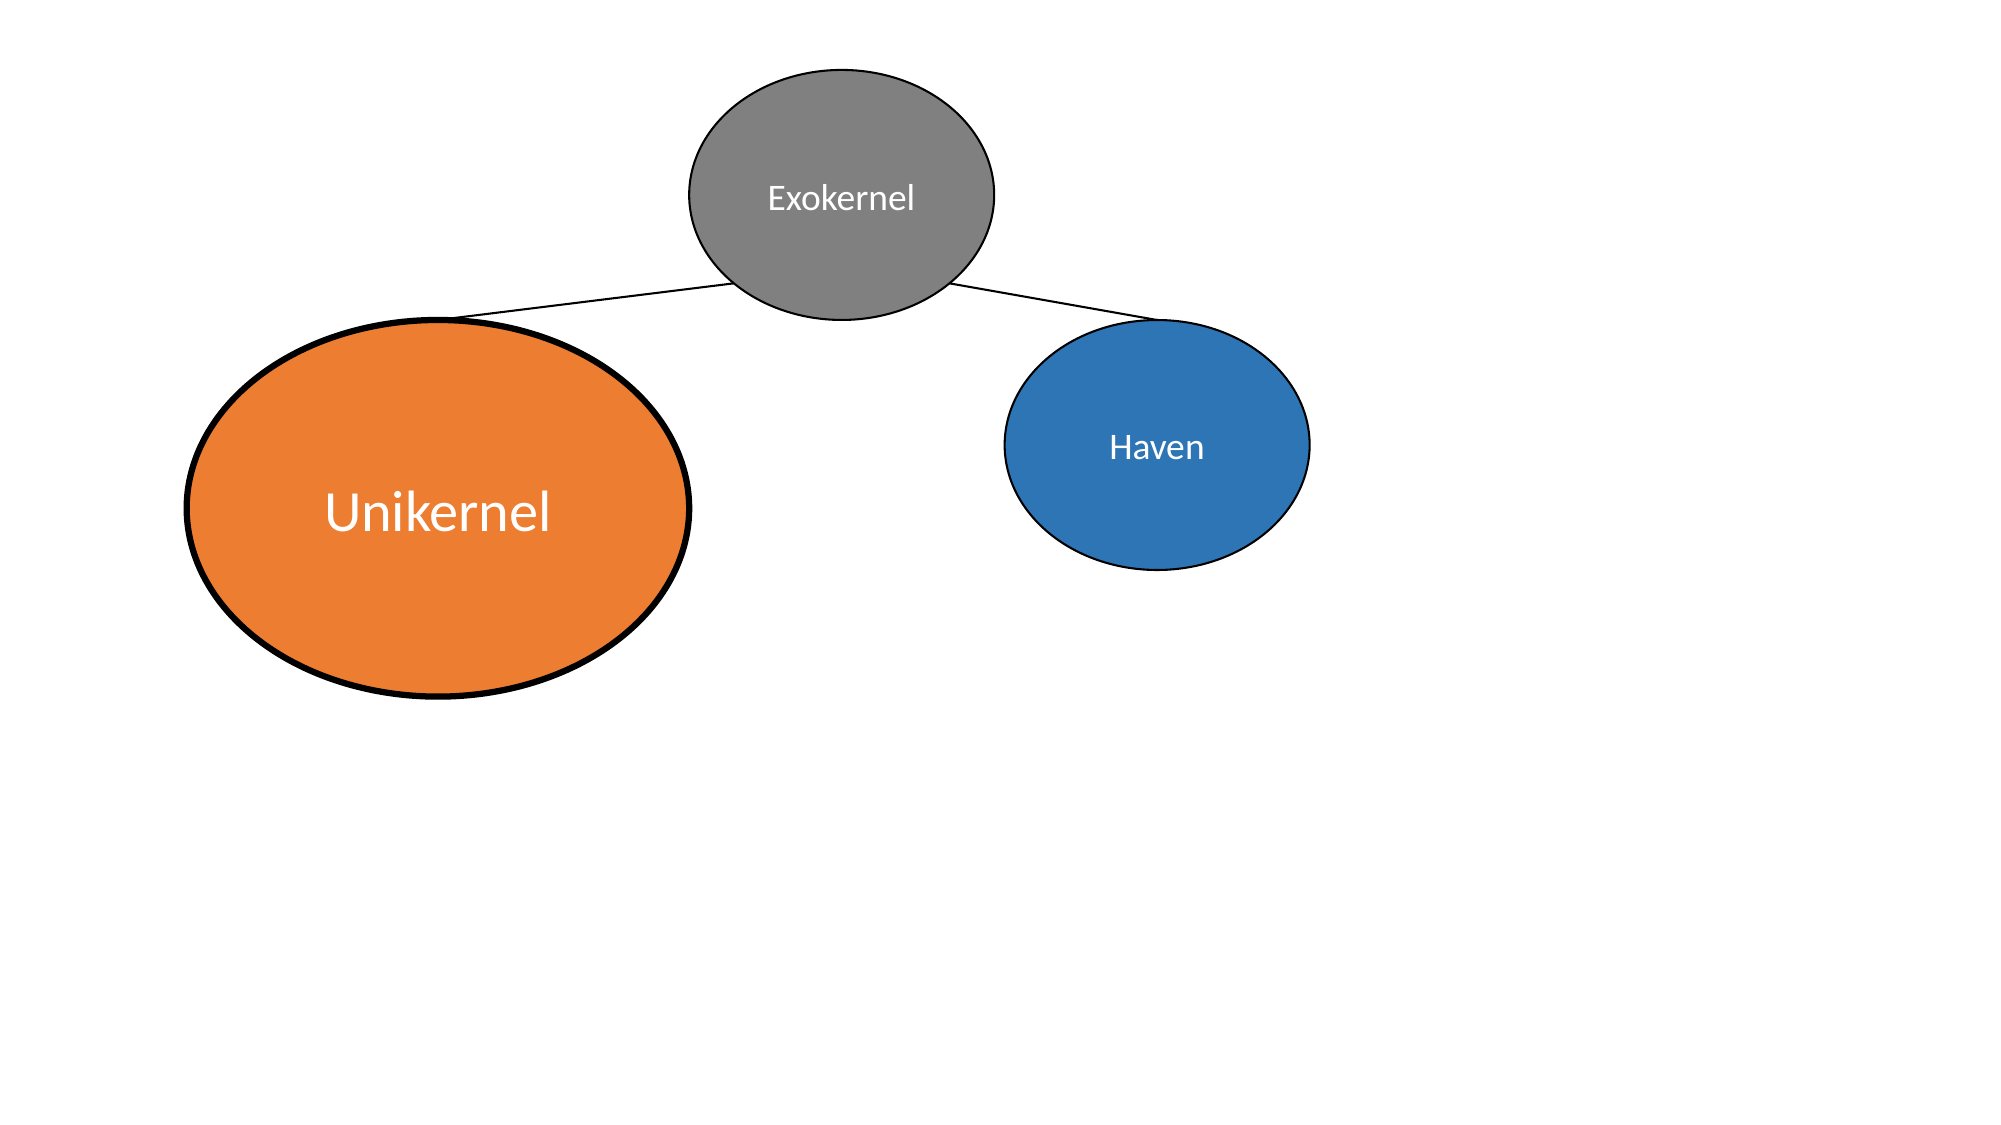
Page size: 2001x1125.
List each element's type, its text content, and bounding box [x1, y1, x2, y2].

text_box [949, 283, 1158, 320]
text_box Exokernel [688, 68, 996, 321]
text_box Unikernel [185, 318, 691, 698]
text_box Haven [1003, 318, 1311, 572]
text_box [437, 283, 734, 320]
